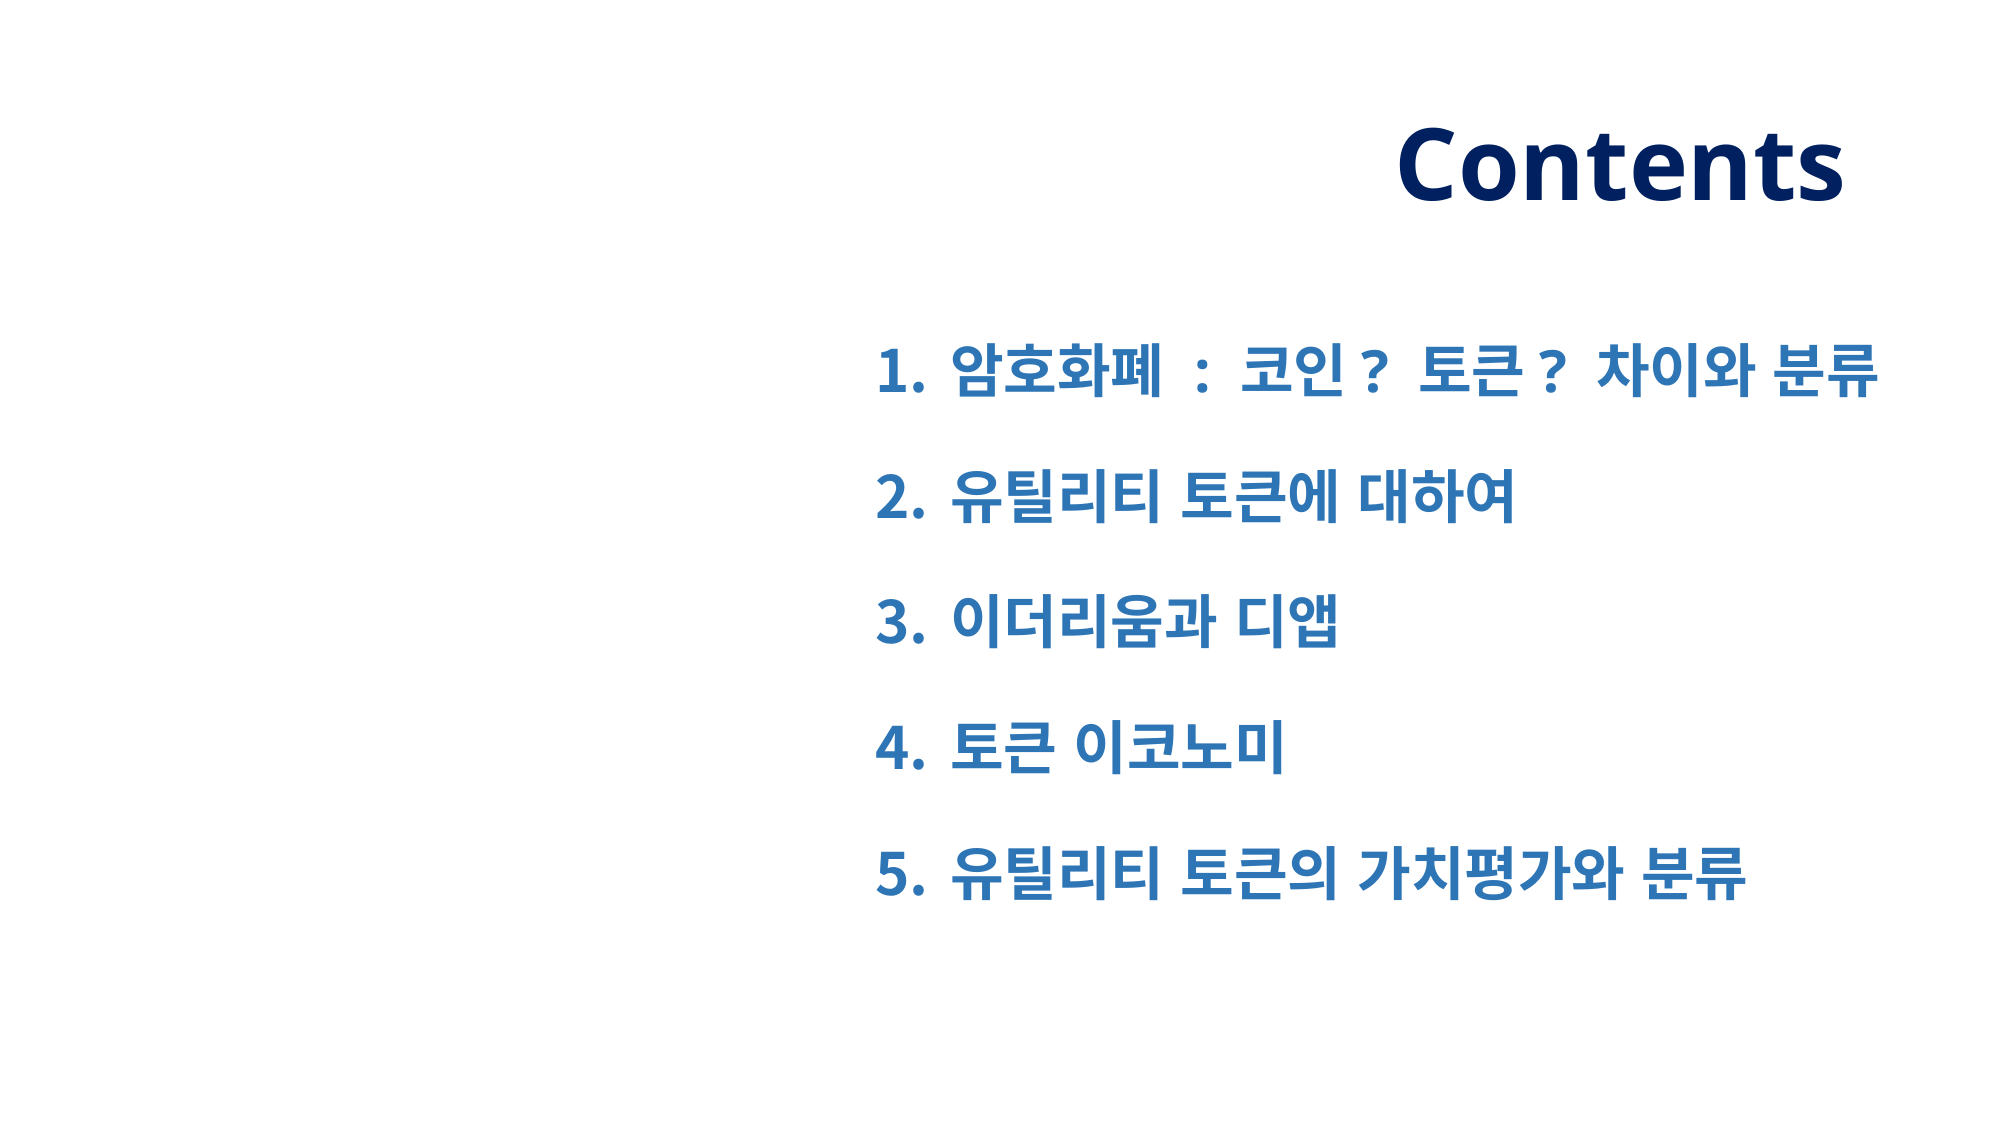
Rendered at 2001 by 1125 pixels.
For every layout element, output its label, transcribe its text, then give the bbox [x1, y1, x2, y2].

list 암호화폐 : 코인? 토큰? 차이와 분류 유틸리티 토큰에 대하여 이더리움과 디앱 토큰 이코노미 유틸리티 토큰의 가치평가와 분류 [402, 246, 2000, 960]
title Contents [137, 59, 1863, 278]
